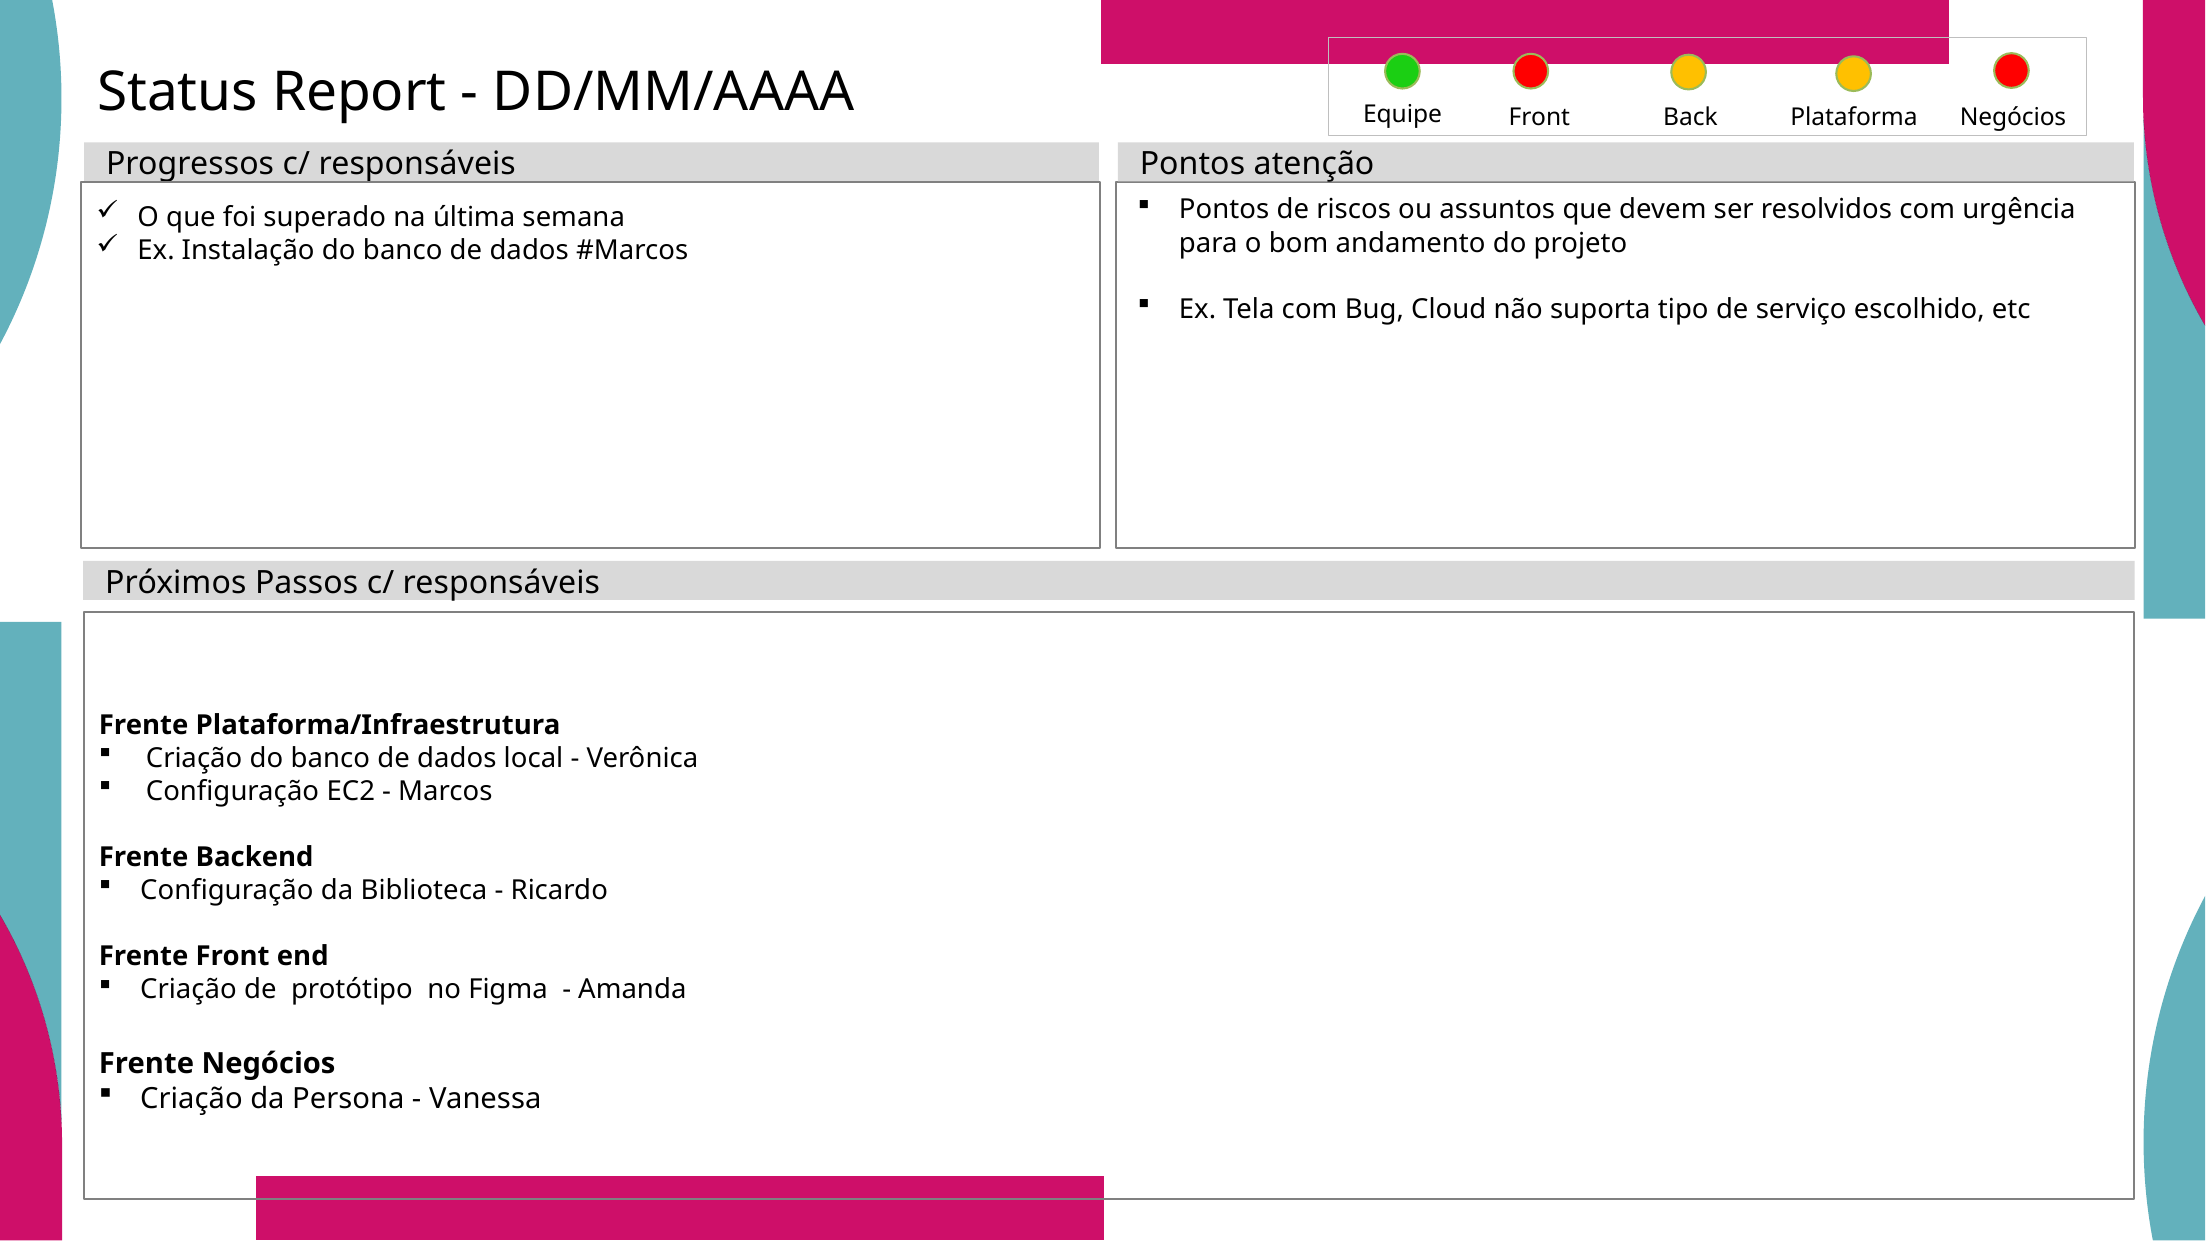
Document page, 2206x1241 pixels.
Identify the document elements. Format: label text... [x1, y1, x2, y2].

text_box Progressos c/ responsáveis [84, 142, 1099, 179]
text_box [1326, 35, 2089, 138]
text_box Próximos Passos c/ responsáveis [83, 560, 2135, 600]
text_box [1114, 179, 2137, 550]
text_box O que foi superado na última semana Ex. Instalação do banco de dados #Marcos [79, 179, 1102, 550]
text_box Status Report - DD/MM/AAAA [79, 62, 2065, 195]
text_box Pontos atenção [1117, 142, 2134, 182]
text_box Frente Plataforma/Infraestrutura Criação do banco de dados local - Verônica Configuração EC2 - Marcos Frente Backend Configuração da Biblioteca - Ricardo Frente Front end Criação de protótipo no Figma - Amanda Frente Negócios Criação da Persona - Vanessa [82, 609, 2136, 1201]
text_box Pontos de riscos ou assuntos que devem ser resolvidos com urgência para o bom andamento do projeto Ex. Tela com Bug, Cloud não suporta tipo de serviço escolhido, etc [1122, 183, 2135, 331]
